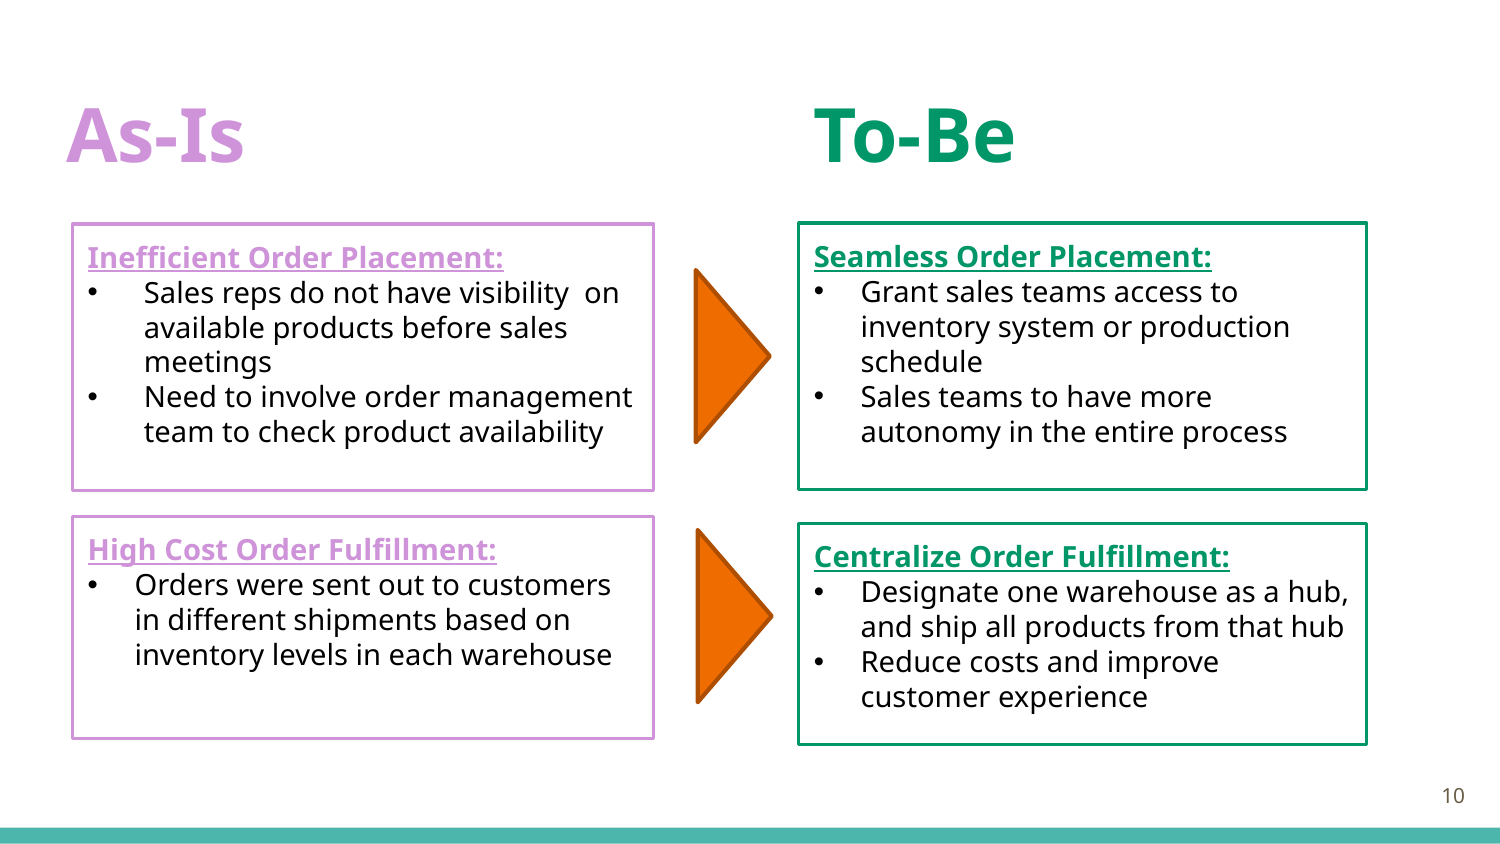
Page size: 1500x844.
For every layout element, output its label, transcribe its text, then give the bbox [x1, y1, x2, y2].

title To-Be [798, 72, 1341, 189]
text_box Seamless Order Placement: Grant sales teams access to inventory system or production schedule Sales teams to have more autonomy in the entire process [798, 223, 1367, 490]
text_box [697, 529, 772, 703]
slide_number ‹#› [1389, 764, 1480, 830]
text_box [695, 270, 770, 443]
text_box High Cost Order Fulfillment: Orders were sent out to customers in different shipments based on inventory levels in each warehouse [72, 516, 654, 739]
title As-Is [51, 72, 750, 189]
text_box Inefficient Order Placement: Sales reps do not have visibility on available products before sales meetings Need to involve order management team to check product availability [72, 223, 654, 491]
text_box Centralize Order Fulfillment: Designate one warehouse as a hub, and ship all products from that hub Reduce costs and improve customer experience [798, 523, 1367, 745]
